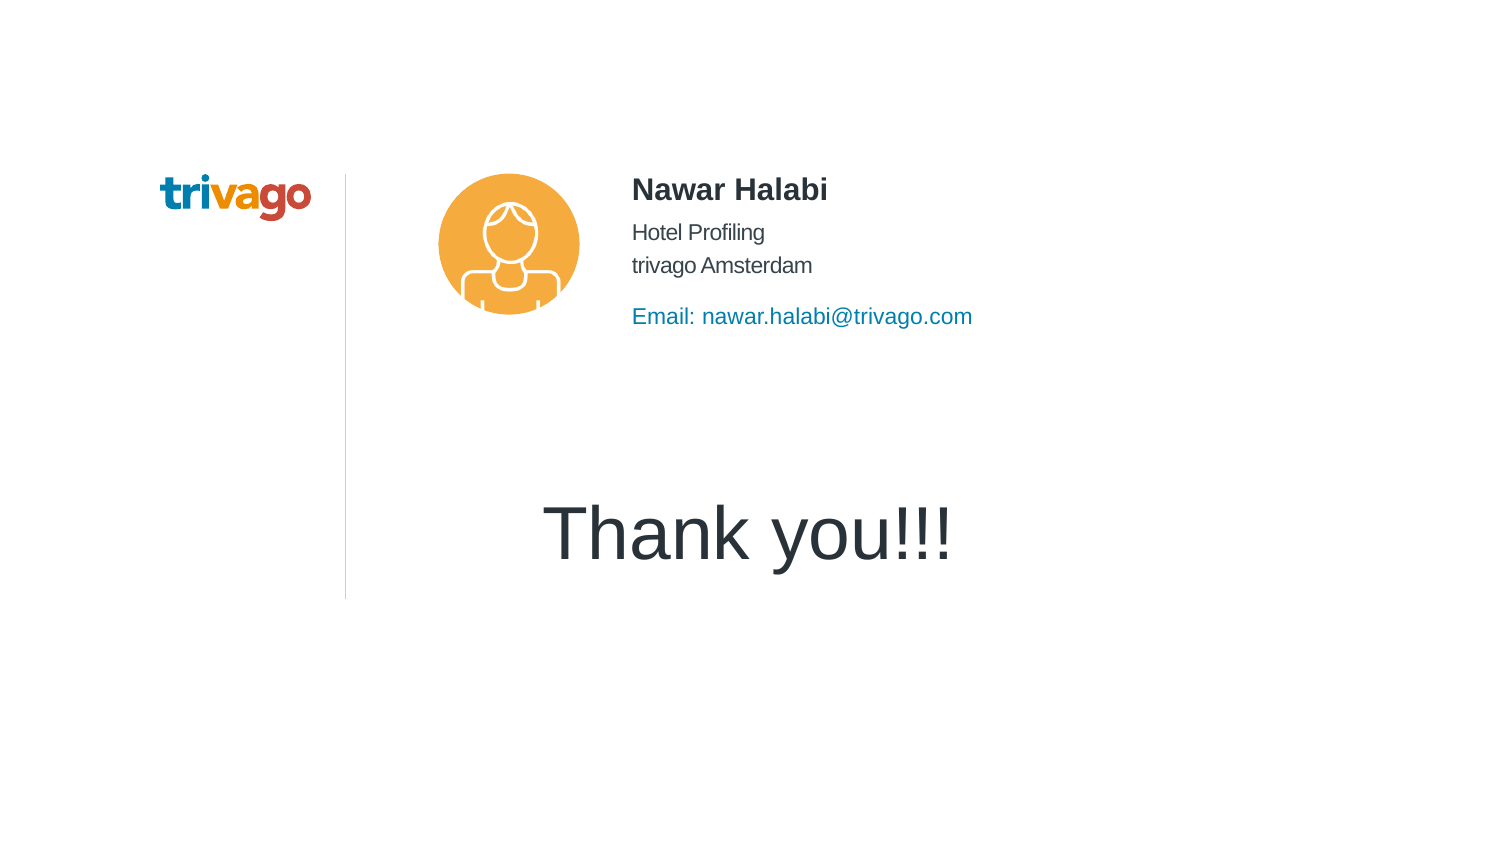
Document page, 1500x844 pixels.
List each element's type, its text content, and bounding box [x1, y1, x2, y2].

list Hotel Profiling trivago Amsterdam [631, 221, 1105, 304]
text_box Thank you!!! [392, 476, 1105, 582]
list Email: nawar.halabi@trivago.com [631, 304, 1105, 388]
picture [438, 173, 580, 315]
list Nawar Halabi [631, 173, 1105, 221]
